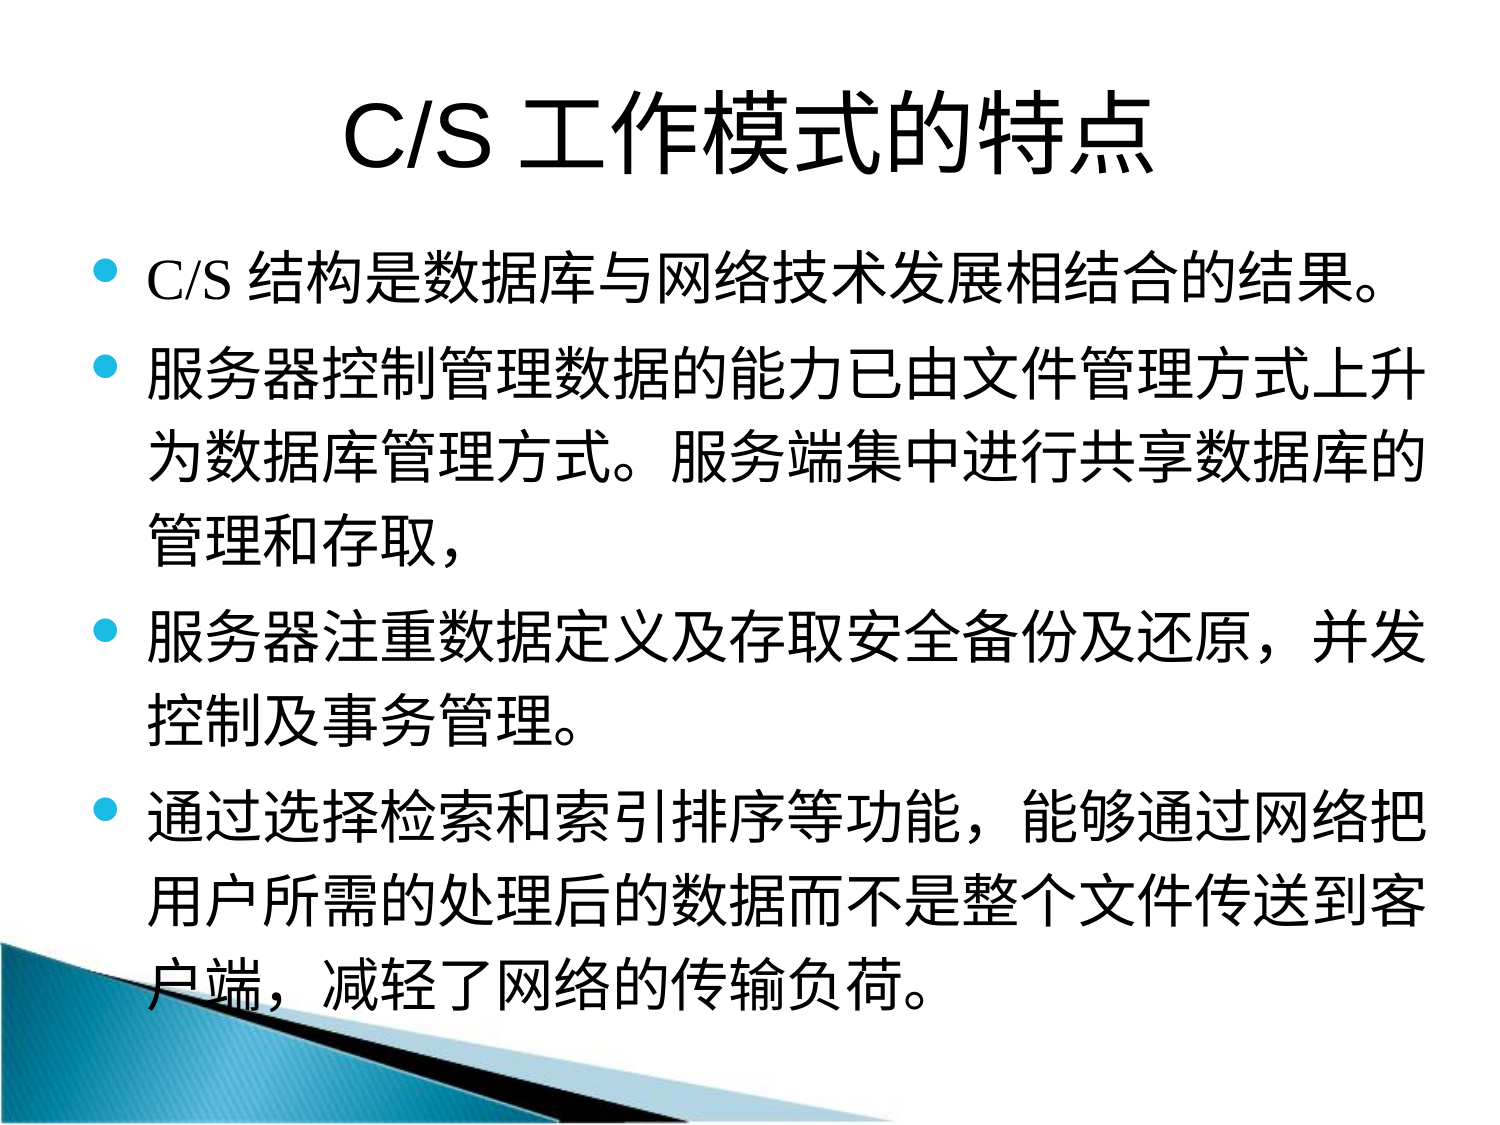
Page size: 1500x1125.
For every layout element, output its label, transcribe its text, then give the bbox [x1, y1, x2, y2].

list C/S结构是数据库与网络技术发展相结合的结果。 服务器控制管理数据的能力已由文件管理方式上升为数据库管理方式。服务端集中进行共享数据库的管理和存取， 服务器注重数据定义及存取安全备份及还原，并发控制及事务管理。 通过选择检索和索引排序等功能，能够通过网络把用户所需的处理后的数据而不是整个文件传送到客户端，减轻了网络的传输负荷。 [74, 219, 1466, 1055]
title C/S工作模式的特点 [62, 37, 1413, 226]
picture [0, 823, 914, 1125]
